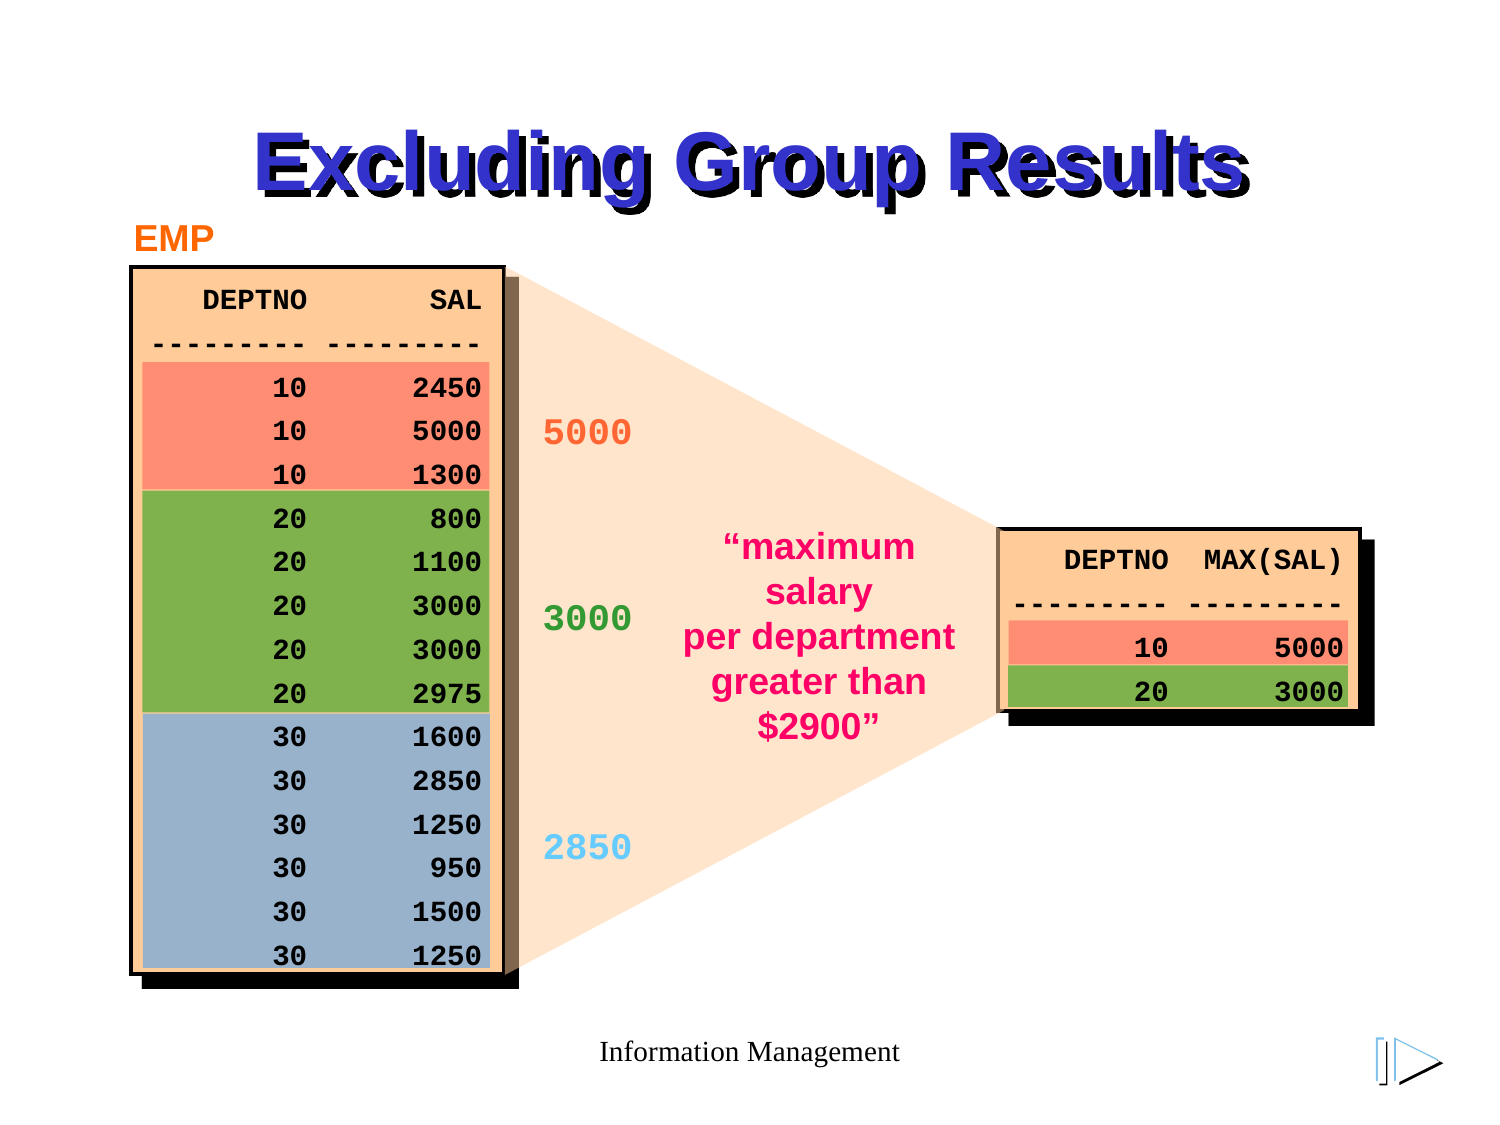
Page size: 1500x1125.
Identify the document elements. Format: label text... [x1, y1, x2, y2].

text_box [142, 490, 1349, 713]
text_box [142, 361, 1349, 490]
text_box “maximum salary per department greater than $2900” [667, 722, 971, 755]
text_box [654, 722, 920, 896]
text_box [498, 295, 504, 360]
text_box EMP [118, 206, 230, 267]
text_box DEPTNO MAX(SAL) --------- --------- 10 5000 20 3000 [1352, 524, 1360, 715]
text_box [504, 295, 682, 360]
text_box [971, 722, 983, 728]
title Excluding Group Results [112, 99, 1388, 288]
text_box DEPTNO SAL --------- --------- 10 2450 10 5000 10 1300 20 800 20 1100 20 3000 20 3000 20 2975 30 1600 30 2850 30 1250 30 950 30 1500 30 1250 [134, 264, 498, 979]
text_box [142, 713, 649, 969]
footer Information Management [512, 1024, 988, 1101]
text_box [1375, 1037, 1444, 1086]
